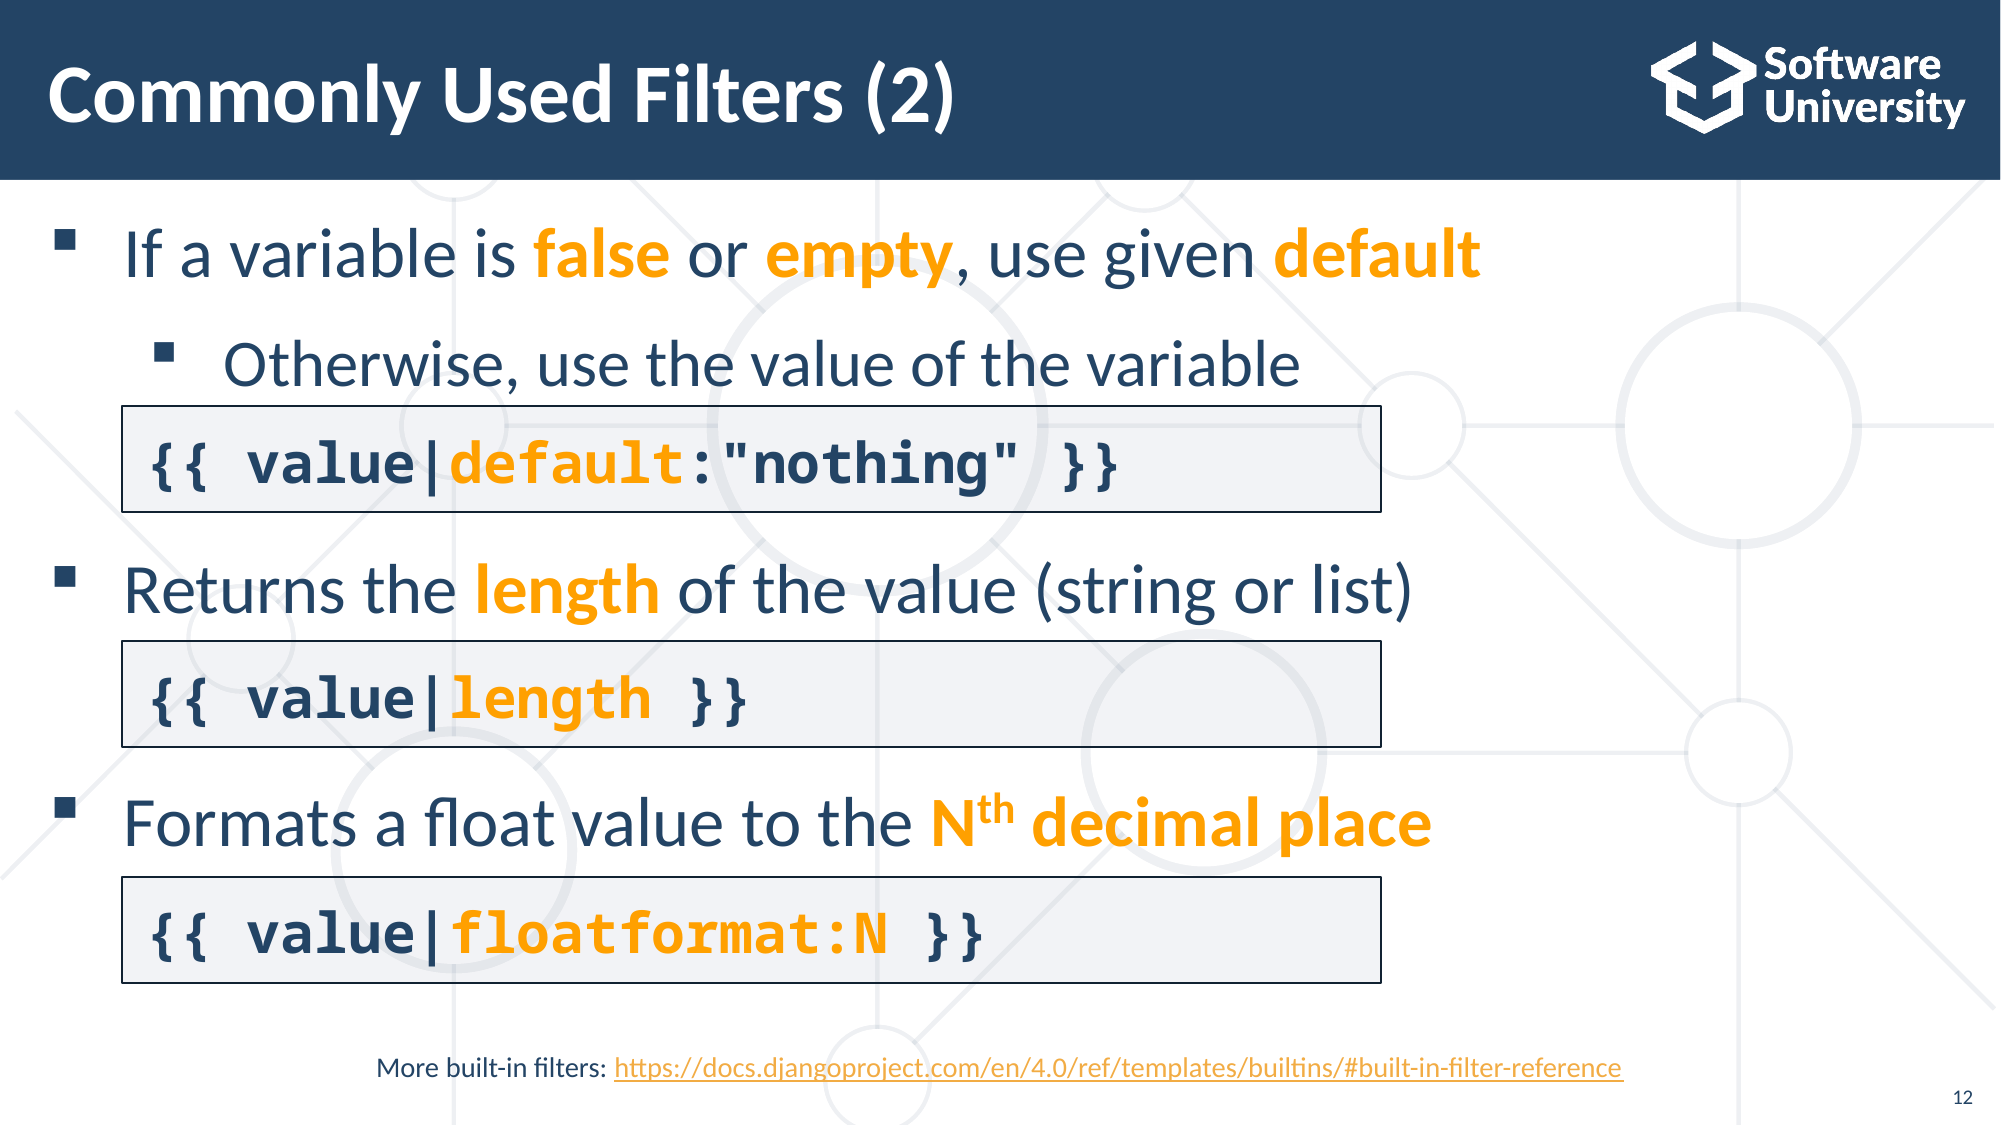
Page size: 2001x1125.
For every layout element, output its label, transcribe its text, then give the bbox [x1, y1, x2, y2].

slide_number 12 [1927, 1067, 1989, 1117]
text_box {{ value|default:"nothing" }} [121, 405, 1381, 512]
text_box {{ value|length }} [121, 640, 1381, 748]
title Commonly Used Filters (2) [31, 16, 1625, 162]
list If a variable is false or empty, use given default Otherwise, use the value of the variable Returns the length of the value (string or list) Formats a float value to the Nth decimal place [31, 196, 1969, 1109]
text_box More built-in filters: https://docs.djangoproject.com/en/4.0/ref/templates/builtins/#built-in-filter-reference [237, 1041, 1762, 1109]
text_box {{ value|floatformat:N }} [121, 876, 1381, 983]
picture [1651, 41, 1966, 134]
